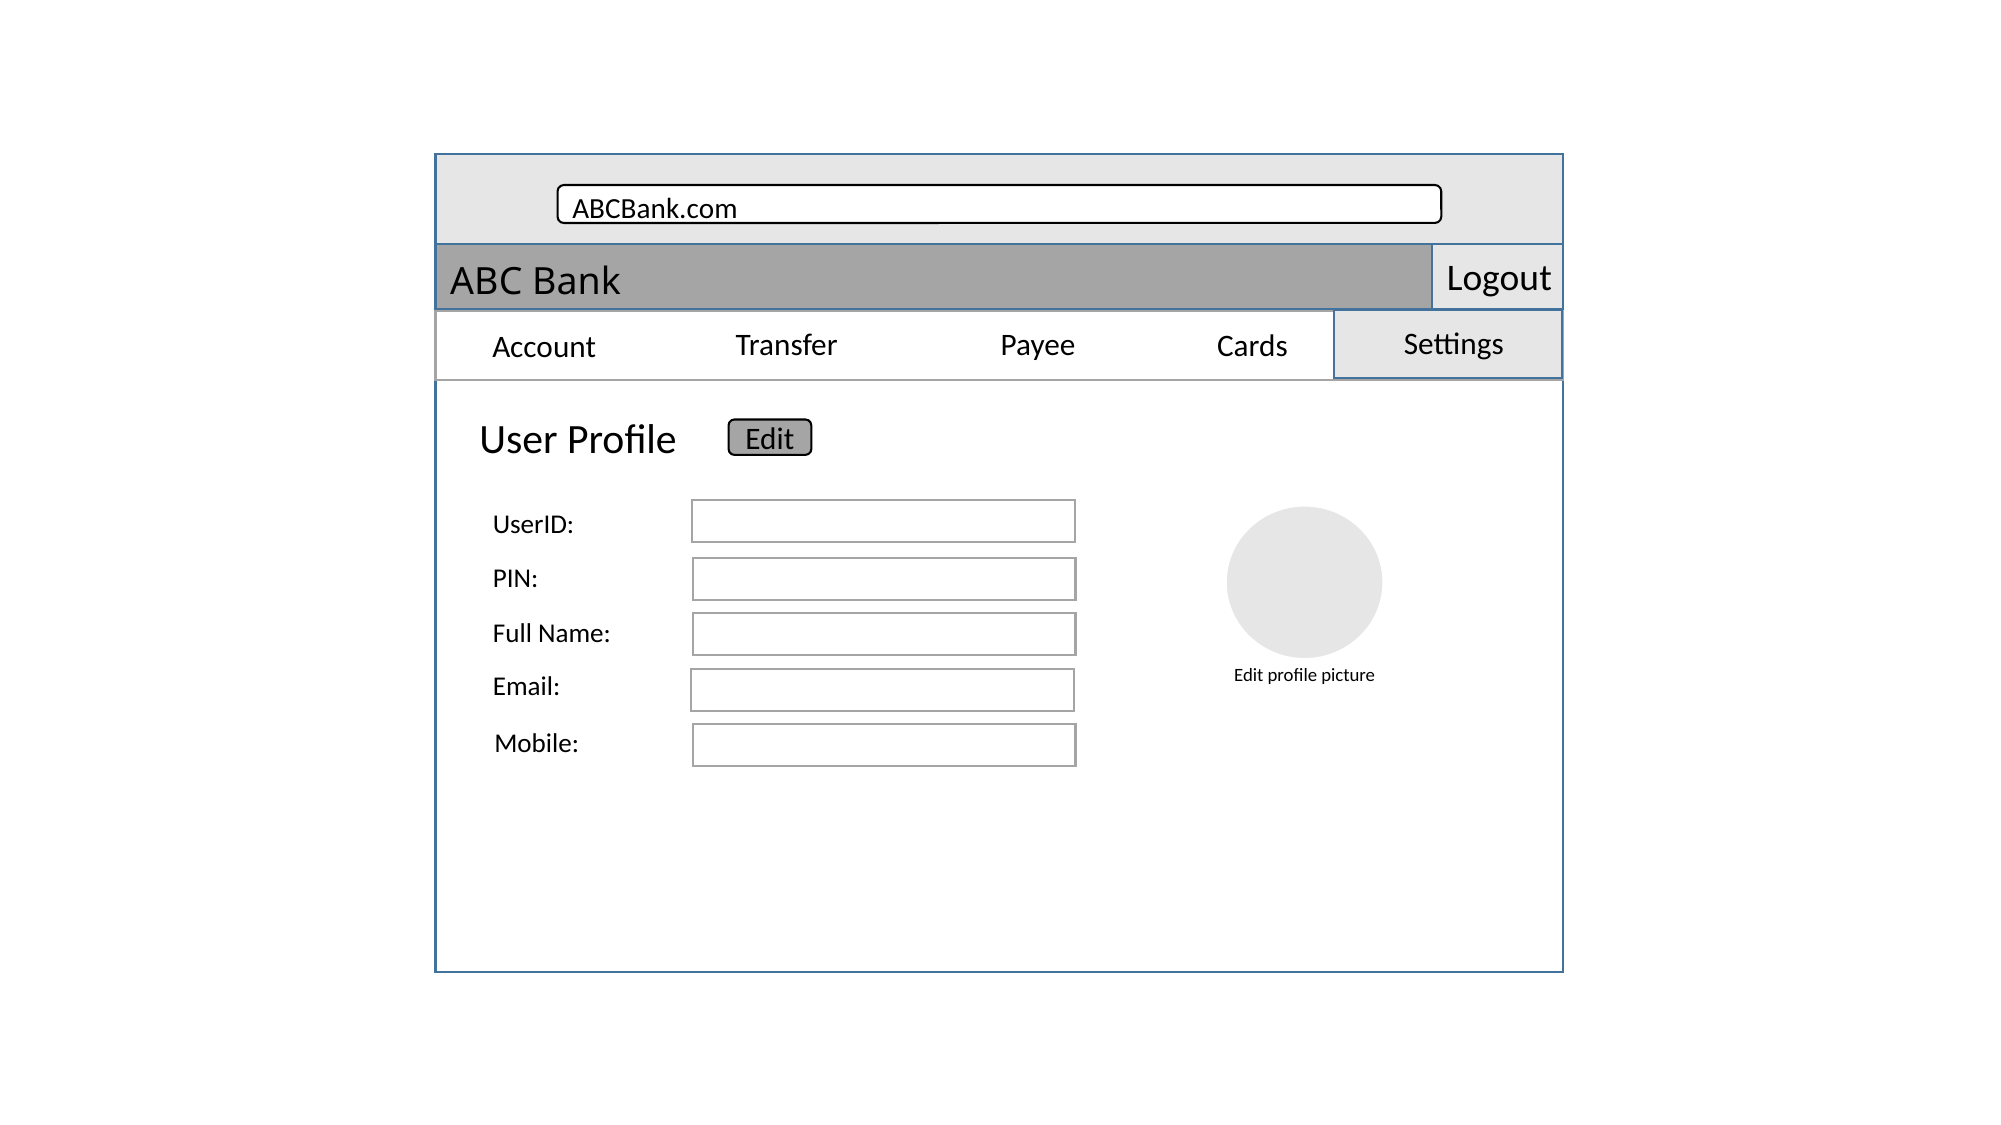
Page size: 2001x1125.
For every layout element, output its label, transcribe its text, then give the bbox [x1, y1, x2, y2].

text_box Transfer [720, 317, 902, 370]
text_box Account [477, 318, 742, 371]
text_box [434, 153, 1564, 243]
text_box [690, 668, 1075, 712]
text_box [1224, 504, 1385, 655]
text_box [1431, 243, 1564, 310]
text_box Payee [985, 317, 1168, 370]
text_box [692, 557, 1077, 601]
text_box [692, 723, 1077, 767]
text_box [691, 499, 1076, 543]
text_box Edit [727, 418, 813, 456]
text_box ABCBank.com [557, 181, 829, 232]
text_box [434, 243, 1431, 310]
text_box User Profile [464, 404, 922, 470]
text_box [434, 310, 1564, 381]
text_box Settings [1389, 315, 1638, 368]
text_box [434, 381, 1564, 973]
text_box Edit profile picture [1219, 655, 1427, 693]
text_box Logout [1432, 245, 1572, 305]
text_box [829, 183, 1443, 225]
text_box PIN: [478, 552, 713, 601]
text_box ABC Bank [435, 250, 796, 310]
text_box Email: [478, 661, 713, 709]
text_box Cards [1202, 318, 1333, 371]
text_box UserID: [478, 499, 713, 547]
text_box [1333, 309, 1563, 379]
text_box Mobile: [479, 717, 715, 765]
text_box [692, 612, 1077, 656]
text_box Full Name: [478, 607, 713, 655]
